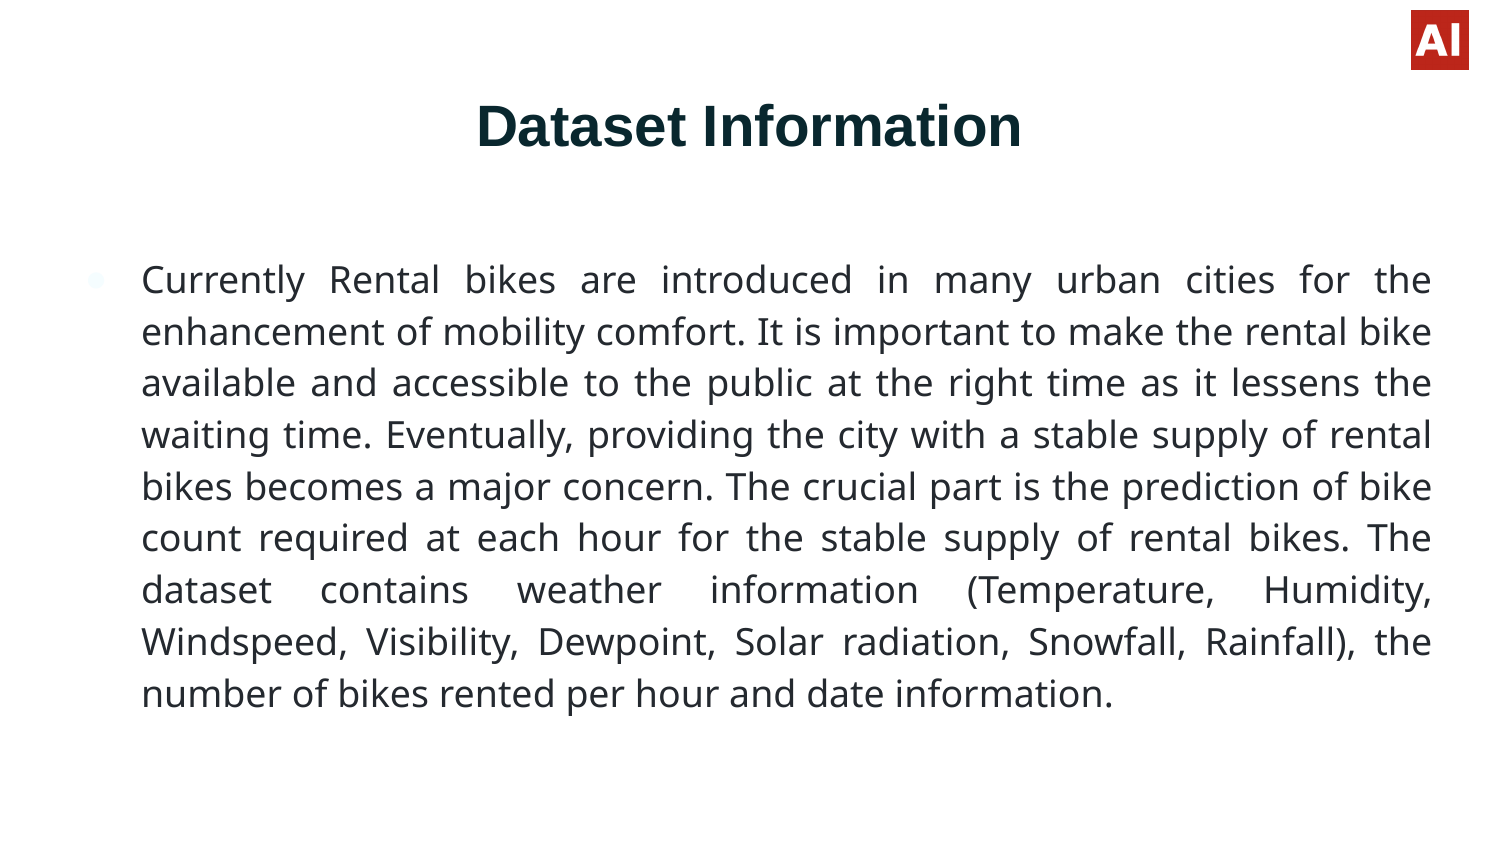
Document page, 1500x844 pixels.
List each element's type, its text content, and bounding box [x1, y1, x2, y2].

title Dataset Information [51, 72, 1449, 167]
list Currently Rental bikes are introduced in many urban cities for the enhancement of mobility comfort. It is important to make the rental bike available and accessible to the public at the right time as it lessens the waiting time. Eventually, providing the city with a stable supply of rental bikes becomes a major concern. The crucial part is the prediction of bike count required at each hour for the stable supply of rental bikes. The dataset contains weather information (Temperature, Humidity, Windspeed, Visibility, Dewpoint, Solar radiation, Snowfall, Rainfall), the number of bikes rented per hour and date information. [51, 189, 1449, 750]
picture [1411, 10, 1469, 70]
